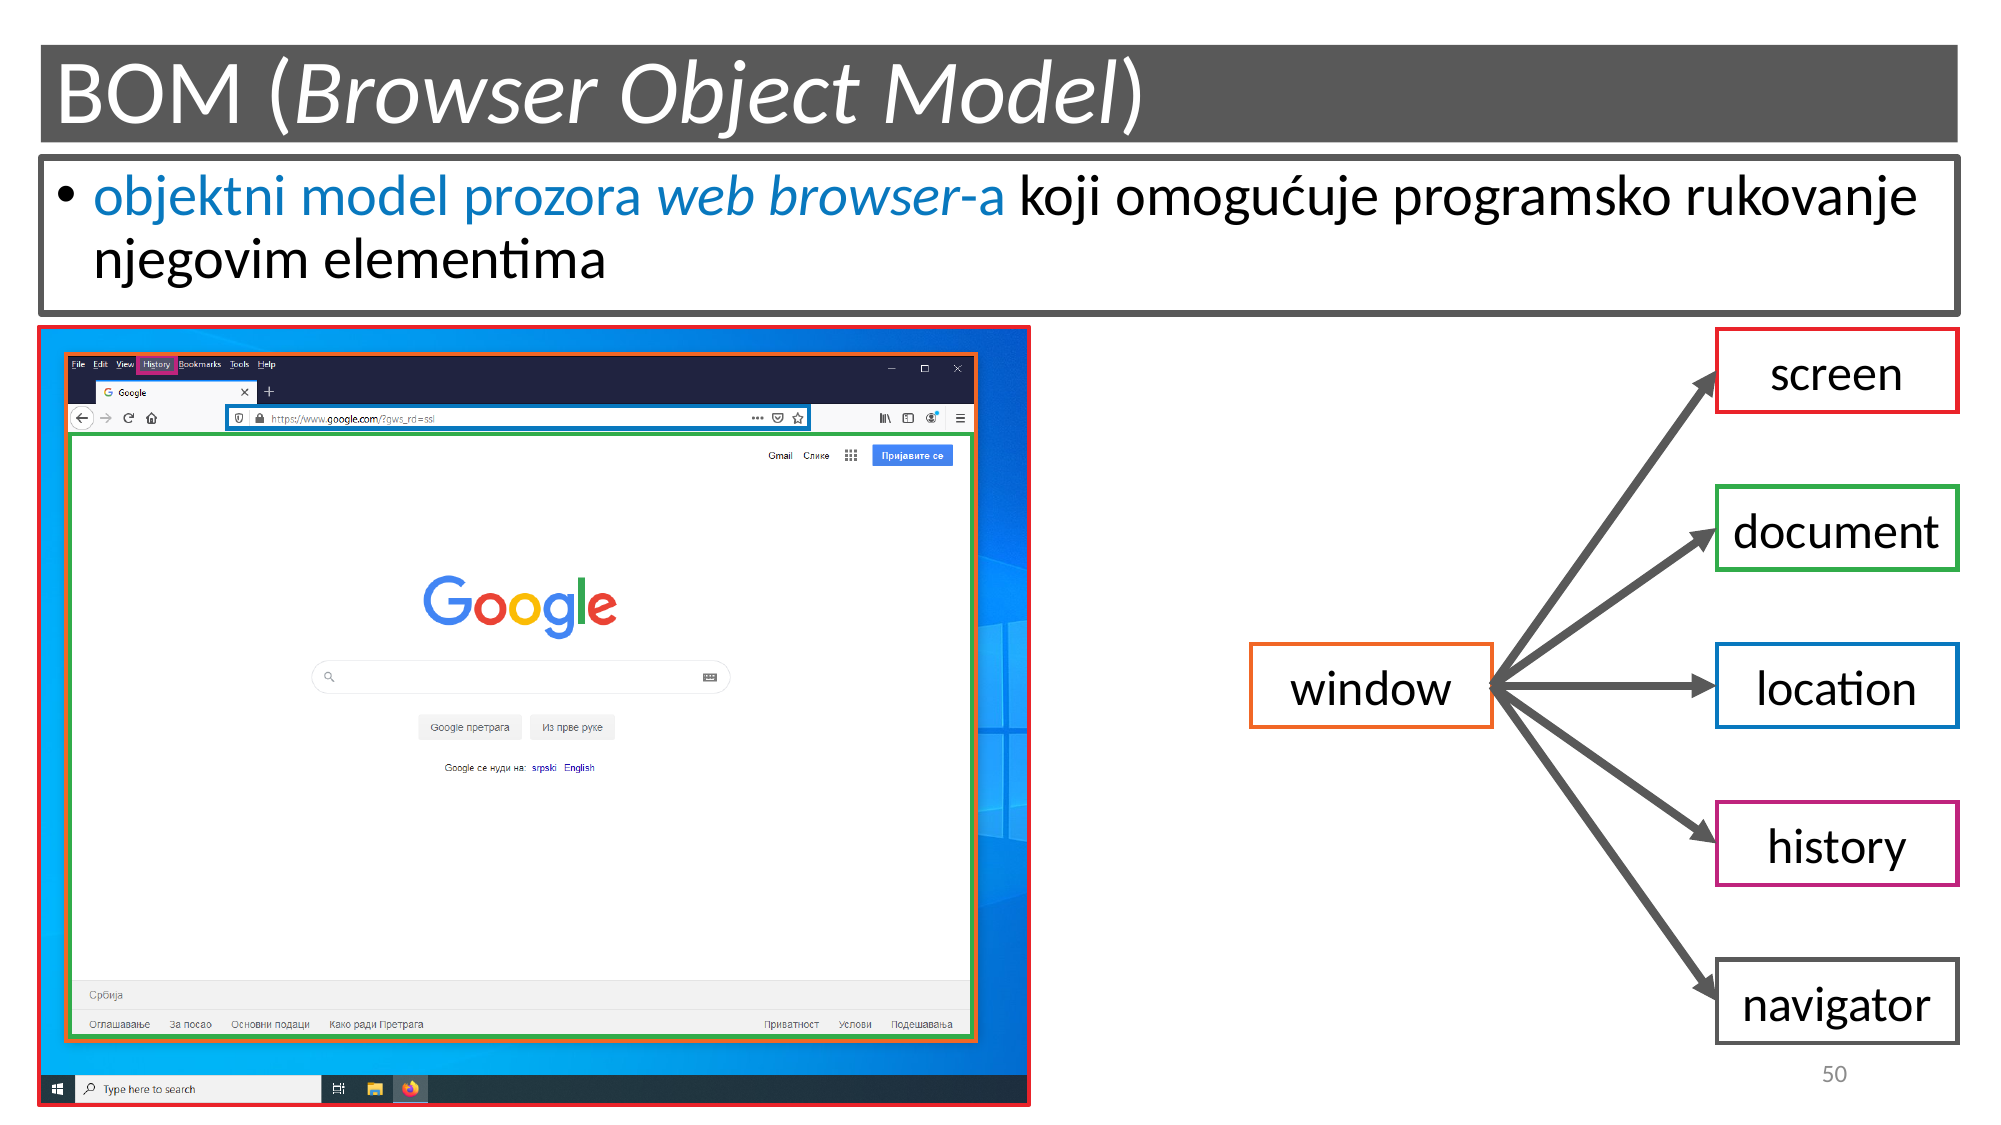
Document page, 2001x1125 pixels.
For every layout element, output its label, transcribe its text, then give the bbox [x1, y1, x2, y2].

text_box screen [1716, 328, 1959, 413]
slide_number 50 [1412, 1042, 1863, 1103]
text_box document [1717, 485, 1959, 571]
list objektni model prozora web browser-a koji omogućuje programsko rukovanje njegovim elementima [40, 157, 1958, 314]
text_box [1492, 370, 1717, 527]
text_box navigator [1716, 958, 1959, 1044]
text_box location [1717, 643, 1959, 728]
title BOM (Browser Object Model) [40, 44, 1958, 143]
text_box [1492, 685, 1717, 1002]
picture [40, 328, 1027, 1103]
text_box history [1717, 801, 1959, 886]
text_box window [1250, 643, 1492, 728]
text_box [1492, 527, 1717, 685]
